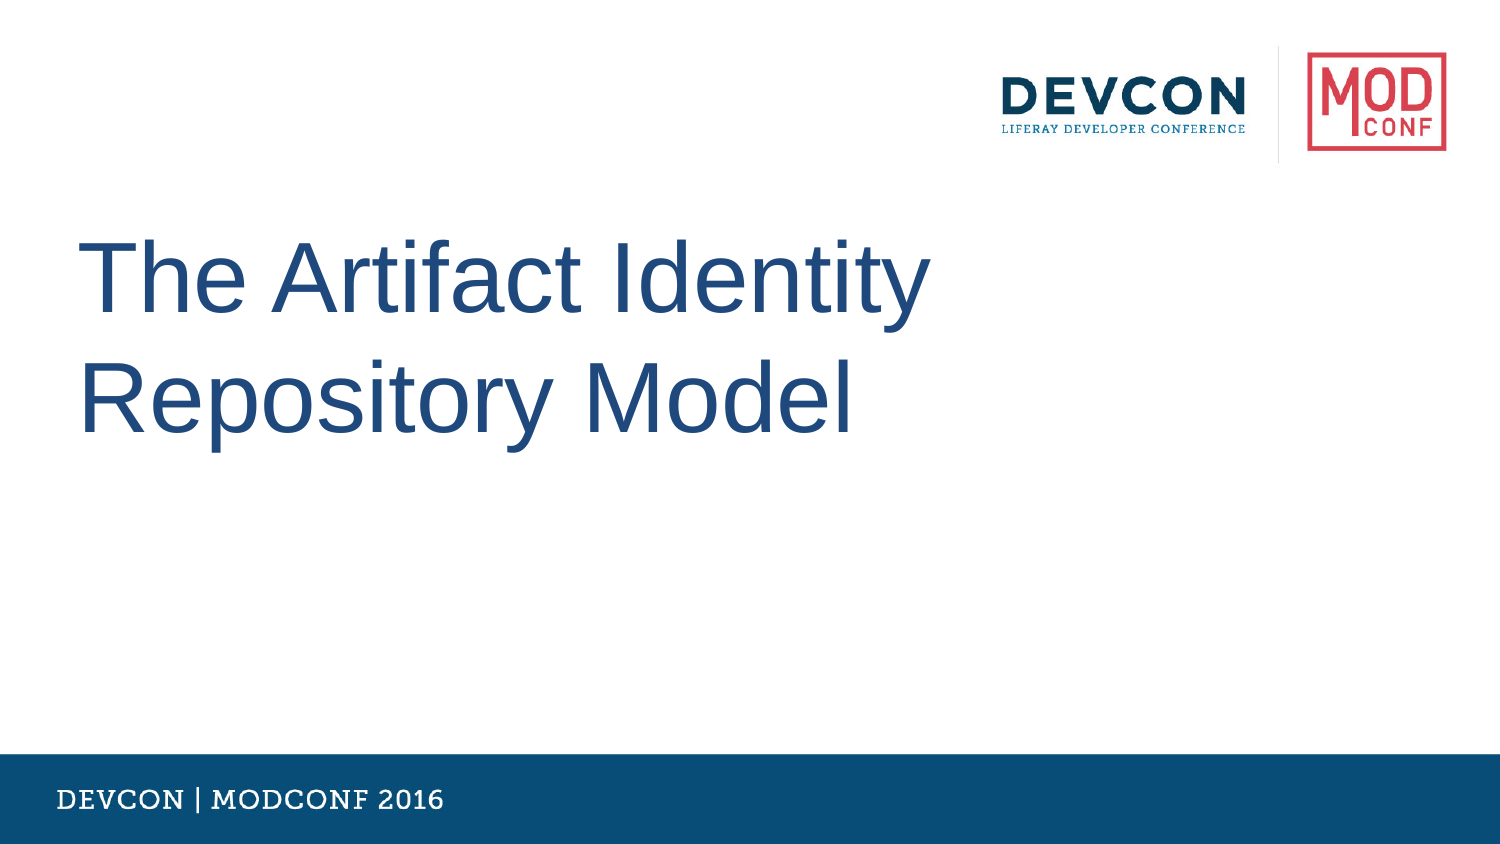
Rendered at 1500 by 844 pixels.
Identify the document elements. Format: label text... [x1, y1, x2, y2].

list The Artifact Identity Repository Model [62, 197, 1442, 688]
picture [0, 757, 1500, 844]
picture [0, 0, 1500, 754]
